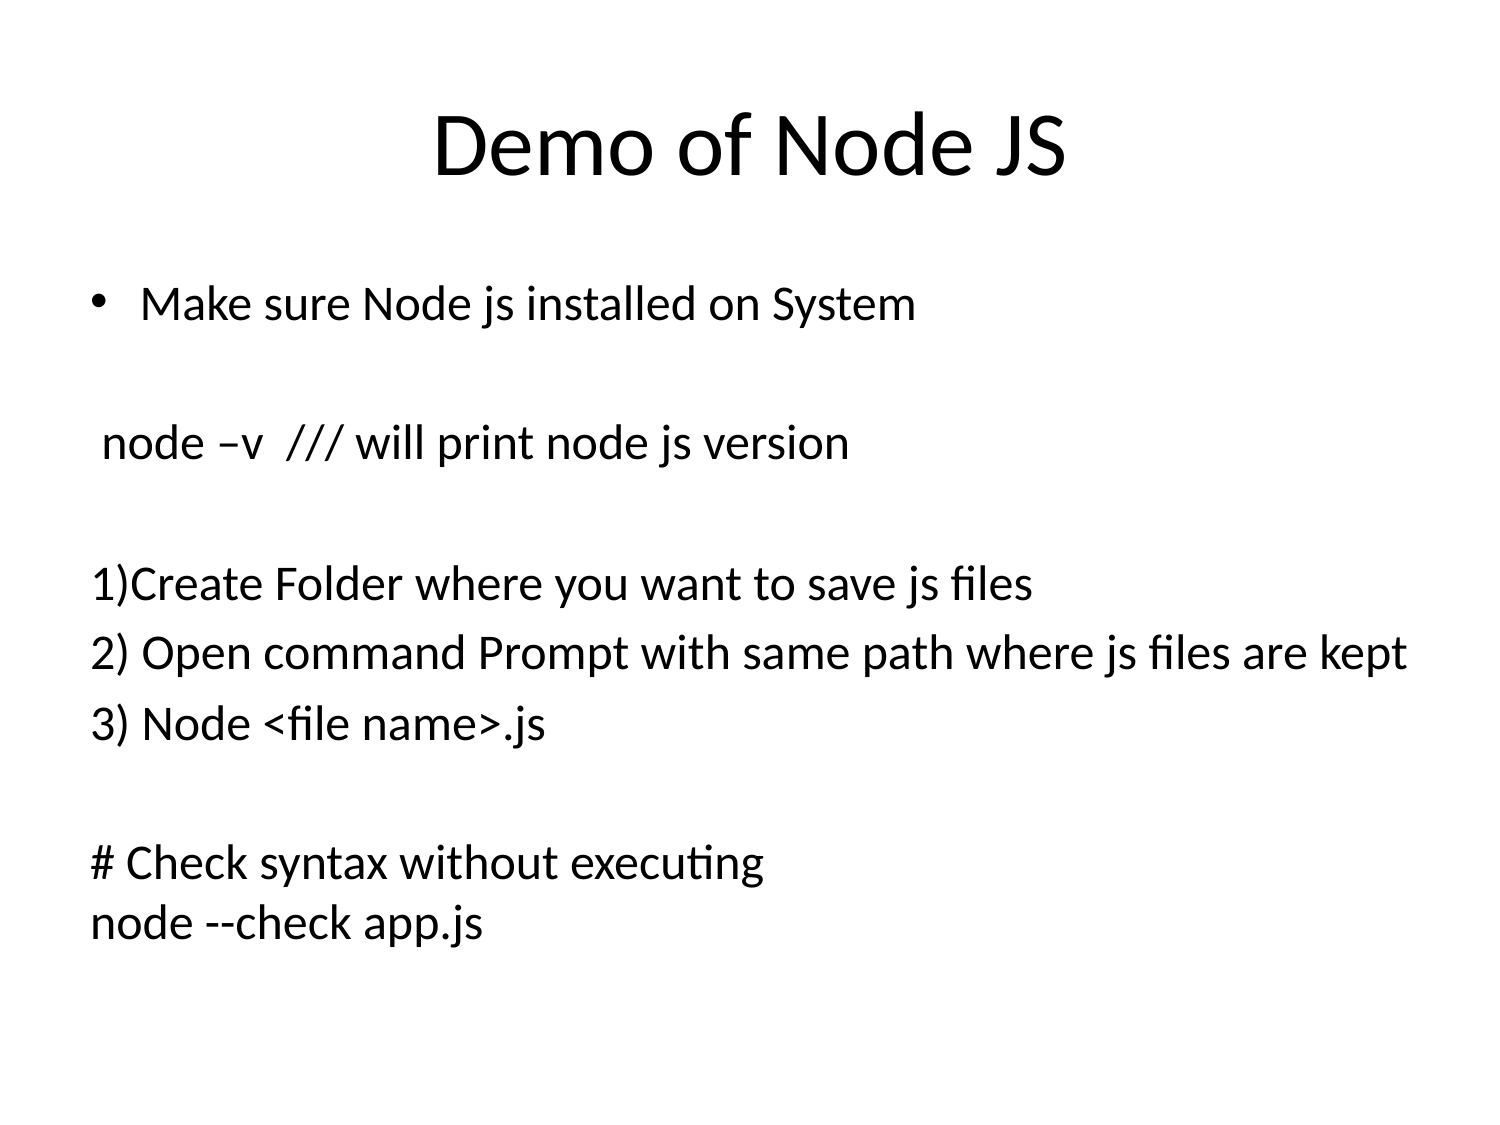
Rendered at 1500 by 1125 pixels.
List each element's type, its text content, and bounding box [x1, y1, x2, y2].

list Make sure Node js installed on System node –v /// will print node js version 1)Create Folder where you want to save js files 2) Open command Prompt with same path where js files are kept 3) Node <file name>.js # Check syntax without executing node --check app.js [75, 262, 1425, 1005]
title Demo of Node JS [75, 45, 1425, 233]
